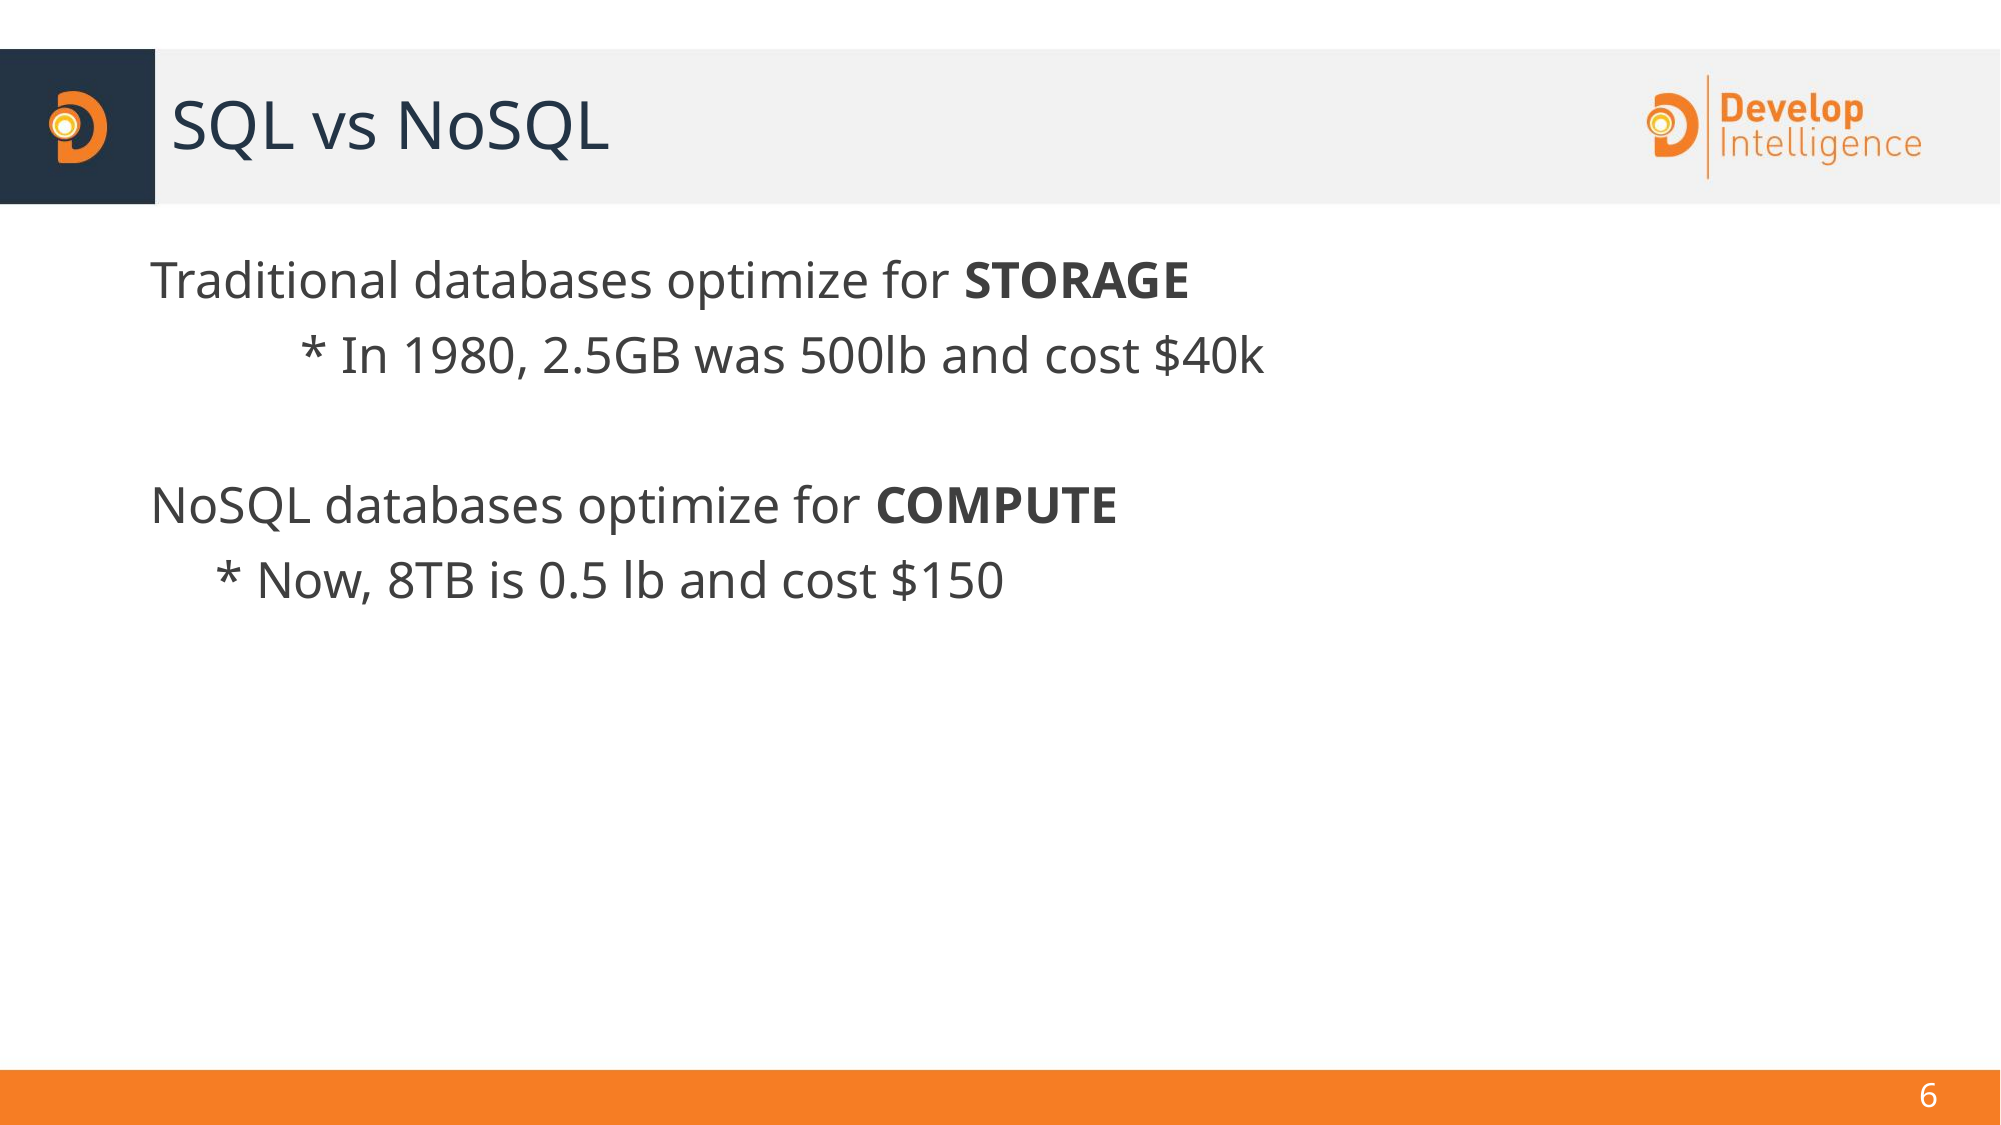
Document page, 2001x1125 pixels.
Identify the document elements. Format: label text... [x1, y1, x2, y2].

picture [0, 0, 2001, 1125]
title SQL vs NoSQL [156, 53, 1999, 203]
list Traditional databases optimize for STORAGE * In 1980, 2.5GB was 500lb and cost $40k NoSQL databases optimize for COMPUTE * Now, 8TB is 0.5 lb and cost $150 [135, 248, 1861, 1016]
slide_number ‹#› [1860, 1072, 1998, 1122]
